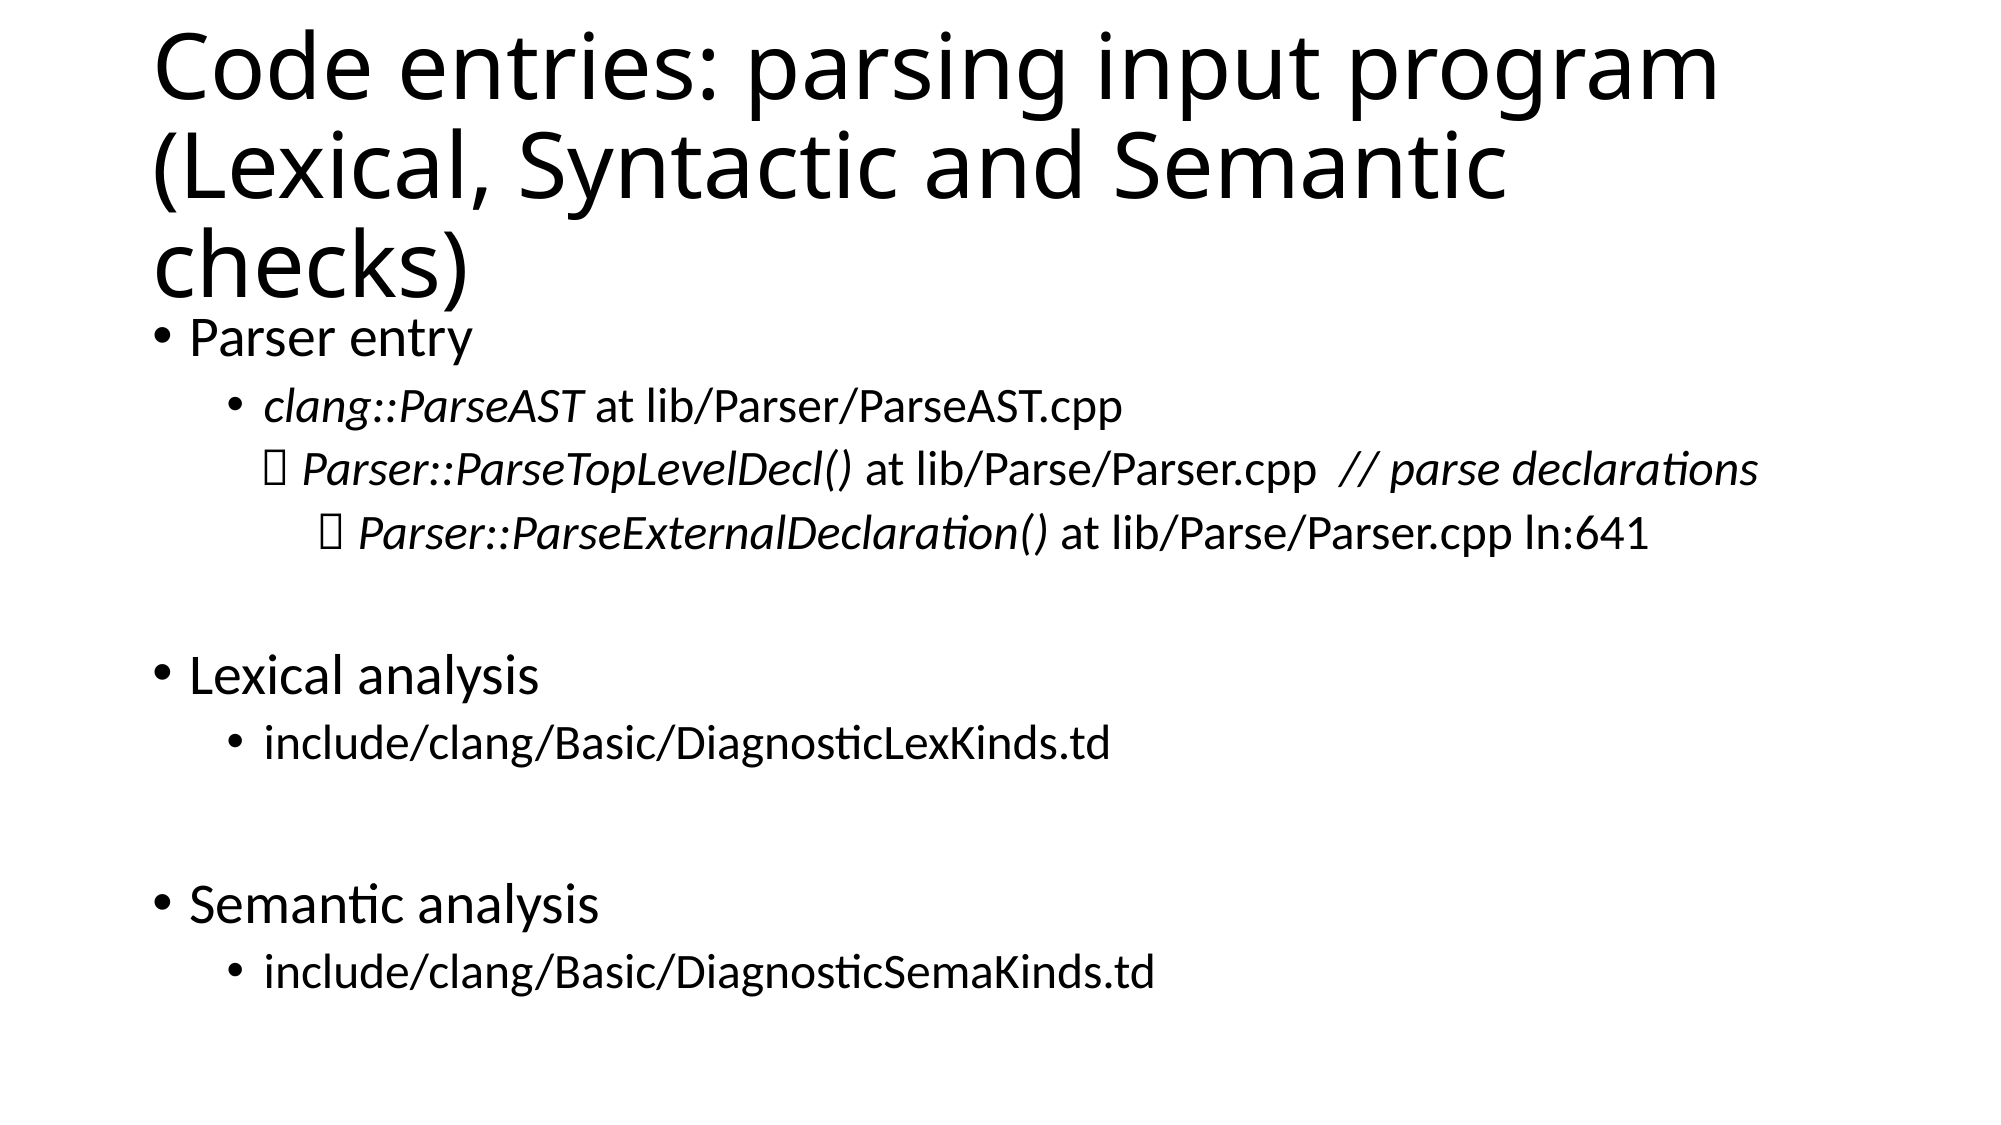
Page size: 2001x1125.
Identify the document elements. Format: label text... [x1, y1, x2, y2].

list Parser entry clang::ParseAST at lib/Parser/ParseAST.cpp  Parser::ParseTopLevelDecl() at lib/Parse/Parser.cpp // parse declarations  Parser::ParseExternalDeclaration() at lib/Parse/Parser.cpp ln:641 Lexical analysis include/clang/Basic/DiagnosticLexKinds.td Semantic analysis include/clang/Basic/DiagnosticSemaKinds.td [137, 299, 1863, 1014]
title Code entries: parsing input program (Lexical, Syntactic and Semantic checks) [137, 59, 1863, 278]
